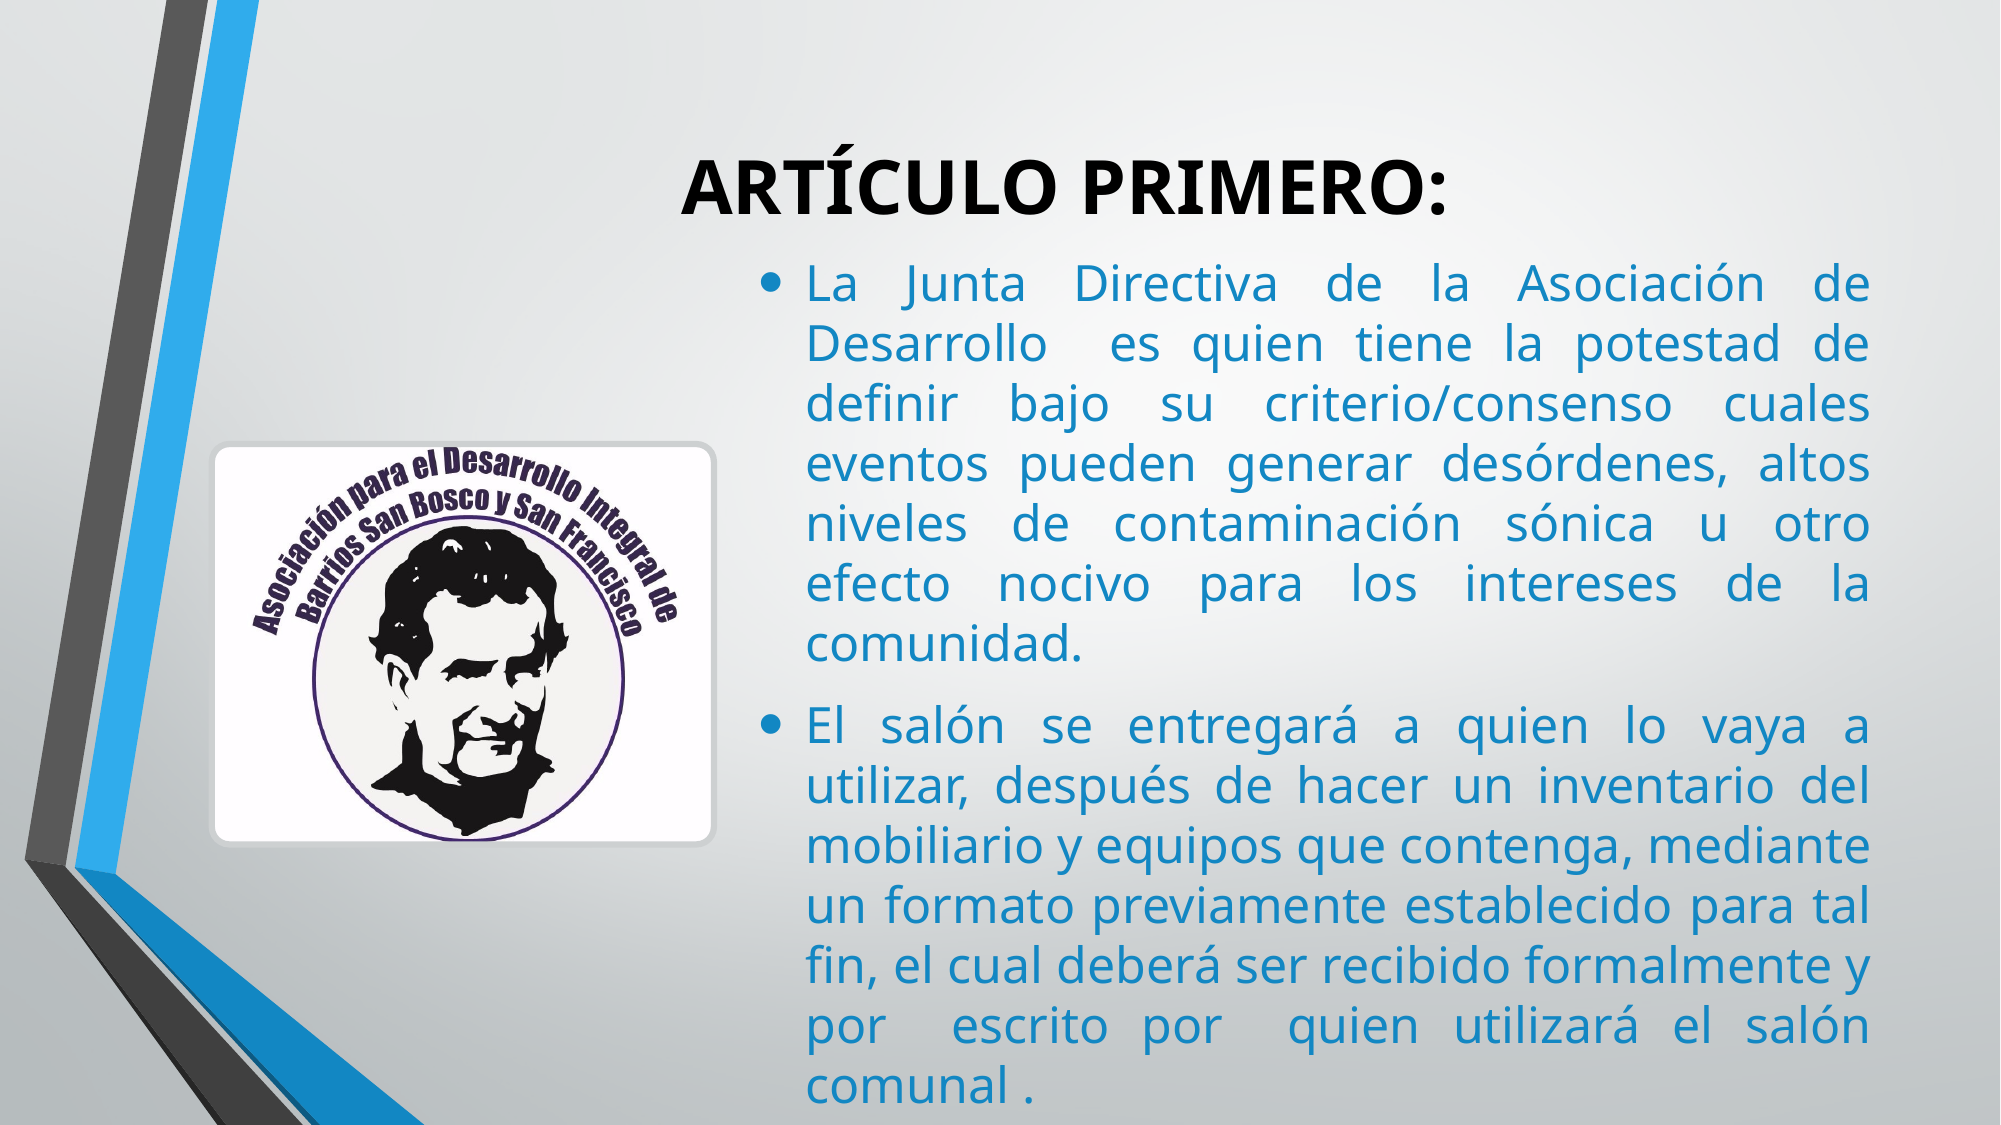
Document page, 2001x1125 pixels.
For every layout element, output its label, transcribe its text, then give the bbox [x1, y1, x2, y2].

picture [211, 443, 715, 845]
list La Junta Directiva de la Asociación de Desarrollo es quien tiene la potestad de definir bajo su criterio/consenso cuales eventos pueden generar desórdenes, altos niveles de contaminación sónica u otro efecto nocivo para los intereses de la comunidad. El salón se entregará a quien lo vaya a utilizar, después de hacer un inventario del mobiliario y equipos que contenga, mediante un formato previamente establecido para tal fin, el cual deberá ser recibido formalmente y por escrito por quien utilizará el salón comunal . [743, 243, 1887, 1085]
title ARTÍCULO PRIMERO: [243, 40, 1887, 329]
